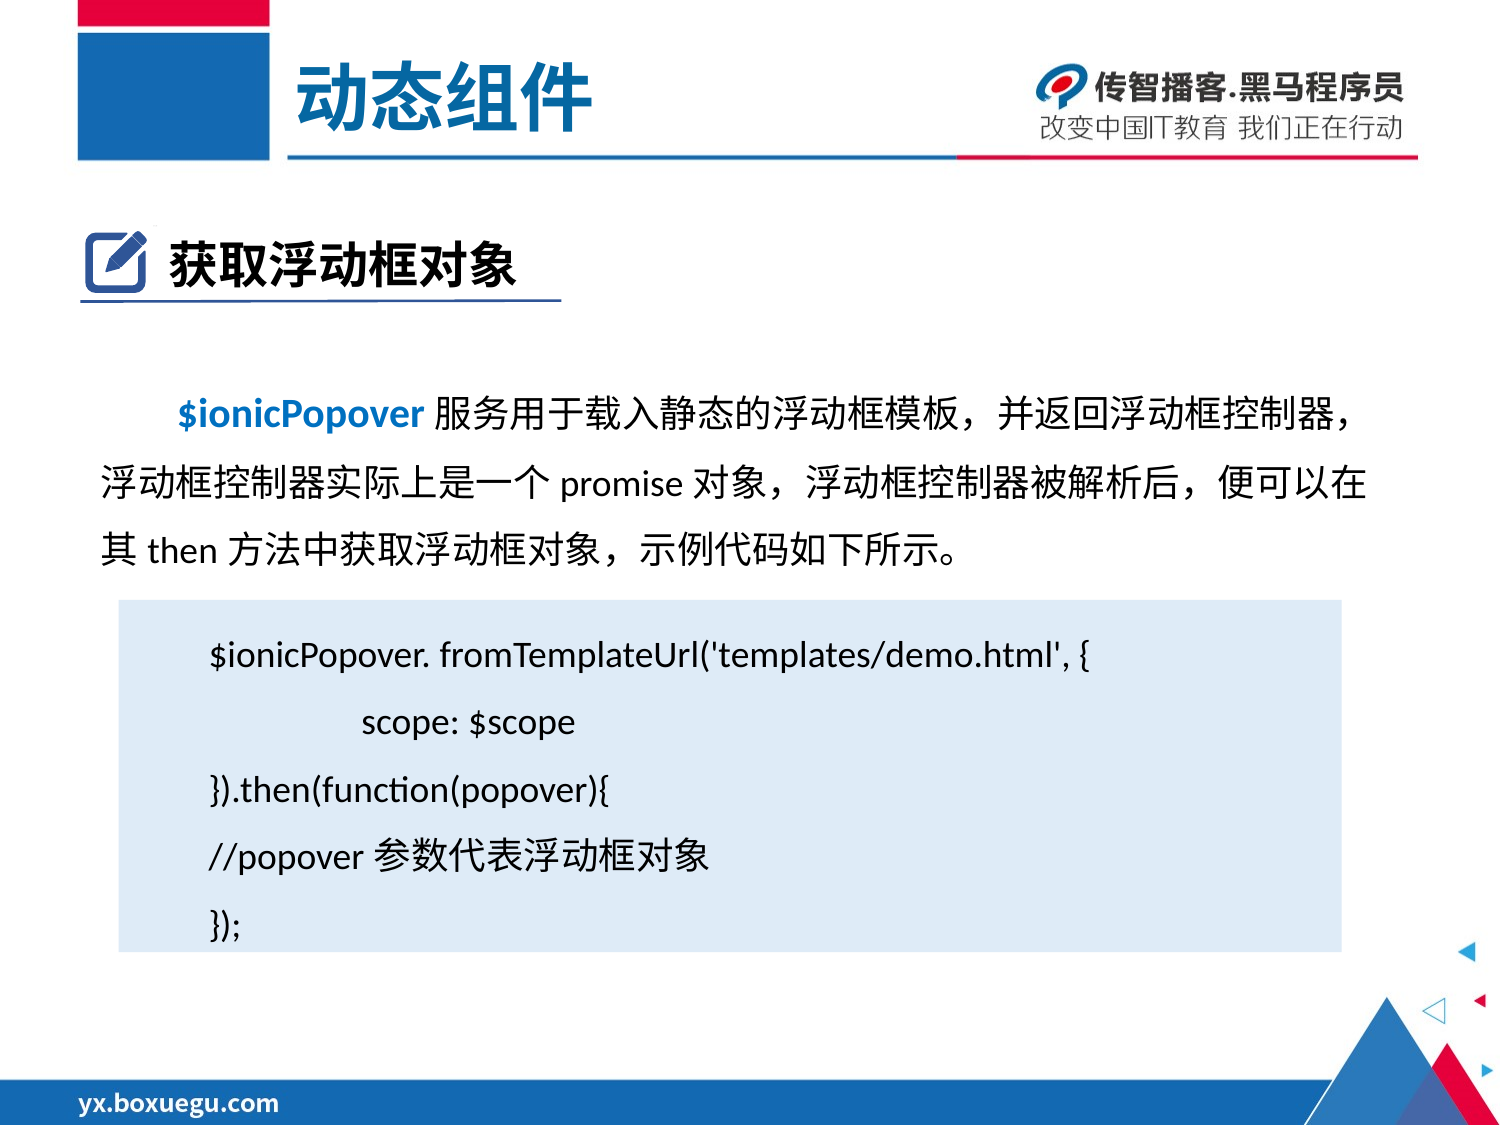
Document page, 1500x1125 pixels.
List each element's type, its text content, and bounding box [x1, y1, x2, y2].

text_box $ionicPopover. fromTemplateUrl('templates/demo.html', { scope: $scope }).then(function(popover){ //popover参数代表浮动框对象 }); [118, 599, 1342, 953]
text_box 动态组件 [57, 41, 831, 162]
picture [0, 0, 1500, 1125]
text_box $ionicPopover服务用于载入静态的浮动框模板，并返回浮动框控制器，浮动框控制器实际上是一个promise对象，浮动框控制器被解析后，便可以在其then方法中获取浮动框对象，示例代码如下所示。 [86, 353, 1411, 579]
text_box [80, 225, 969, 302]
